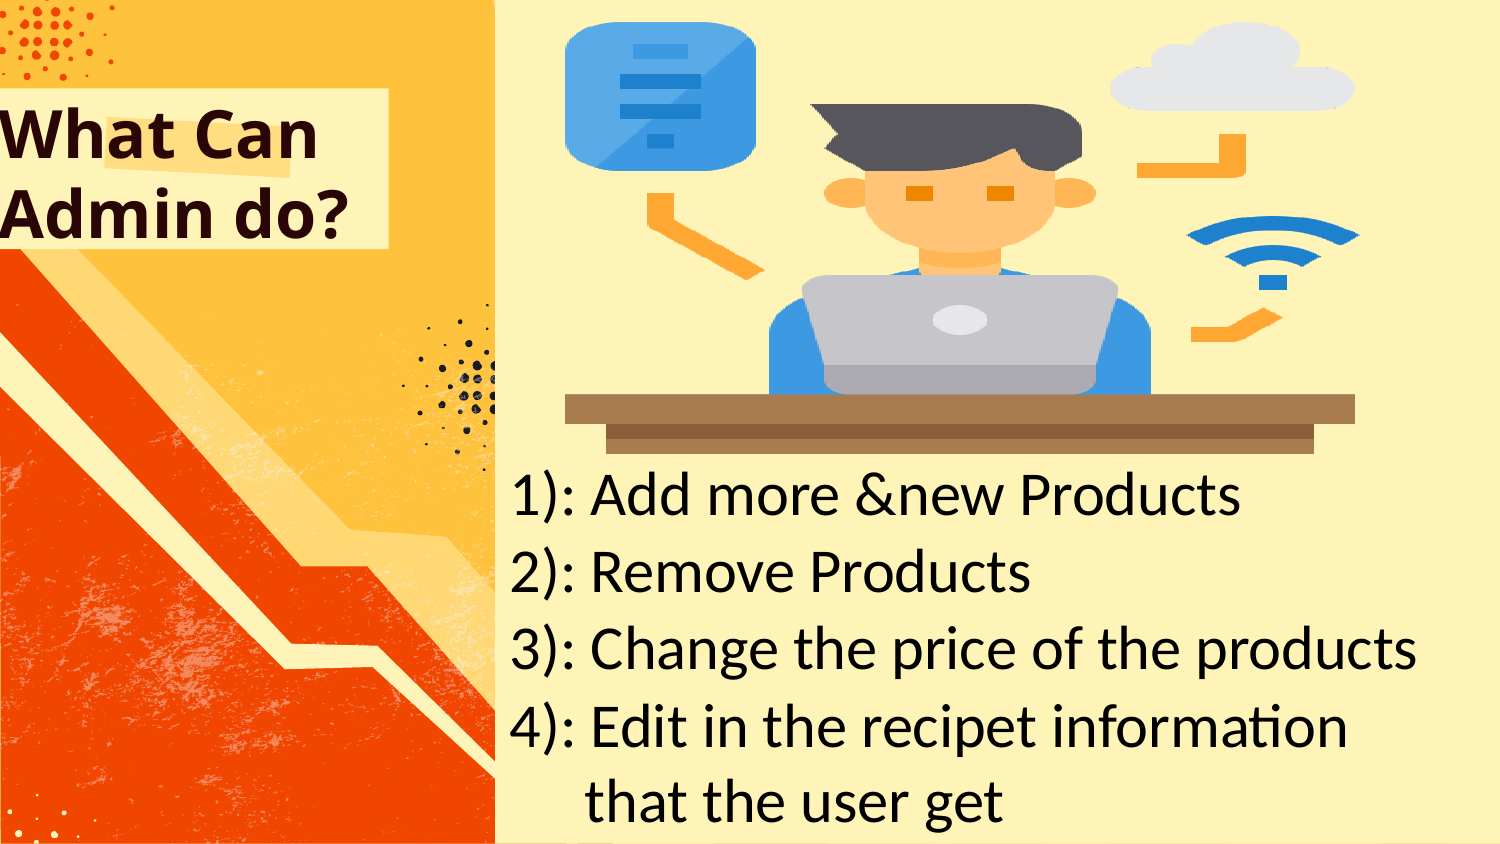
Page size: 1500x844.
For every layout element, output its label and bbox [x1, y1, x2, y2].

picture [525, 0, 1396, 477]
text_box [0, 0, 1500, 844]
